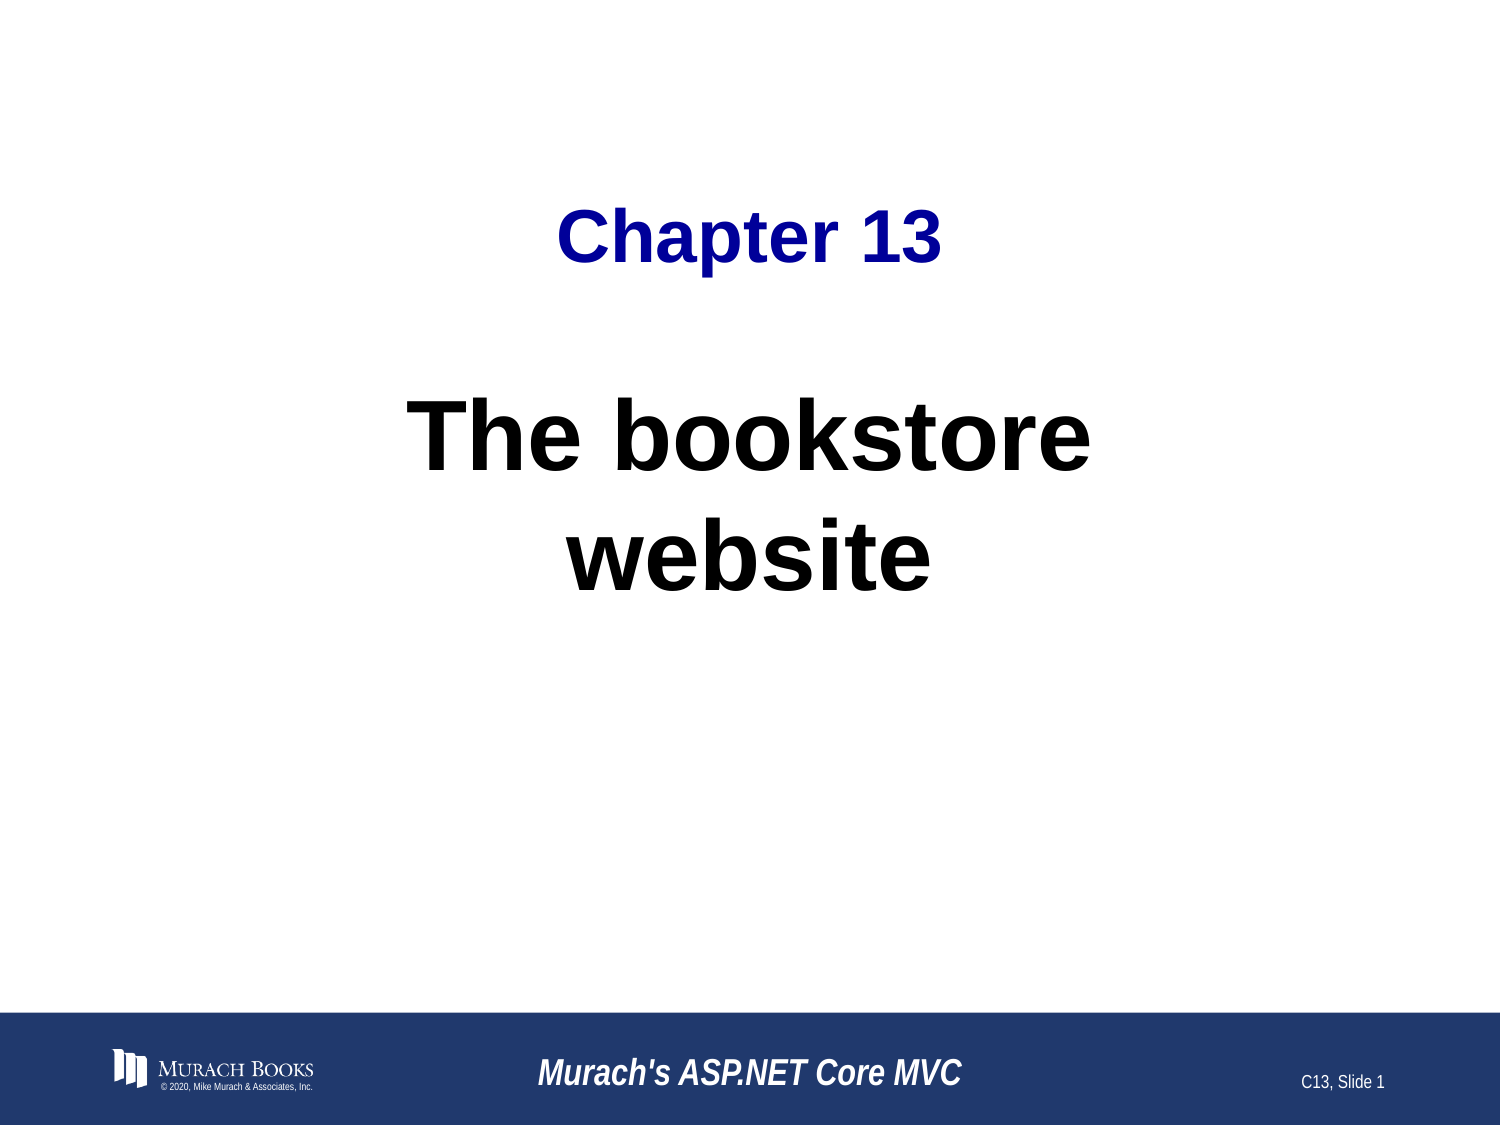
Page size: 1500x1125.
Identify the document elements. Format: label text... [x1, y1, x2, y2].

footer © 2020, Mike Murach & Associates, Inc. [12, 1025, 463, 1100]
slide_number C13, Slide 1 [1087, 1025, 1400, 1100]
title Chapter 13 [112, 187, 1388, 279]
slide_number Murach's ASP.NET Core MVC [463, 1025, 1050, 1100]
list The bookstore website [312, 362, 1188, 850]
